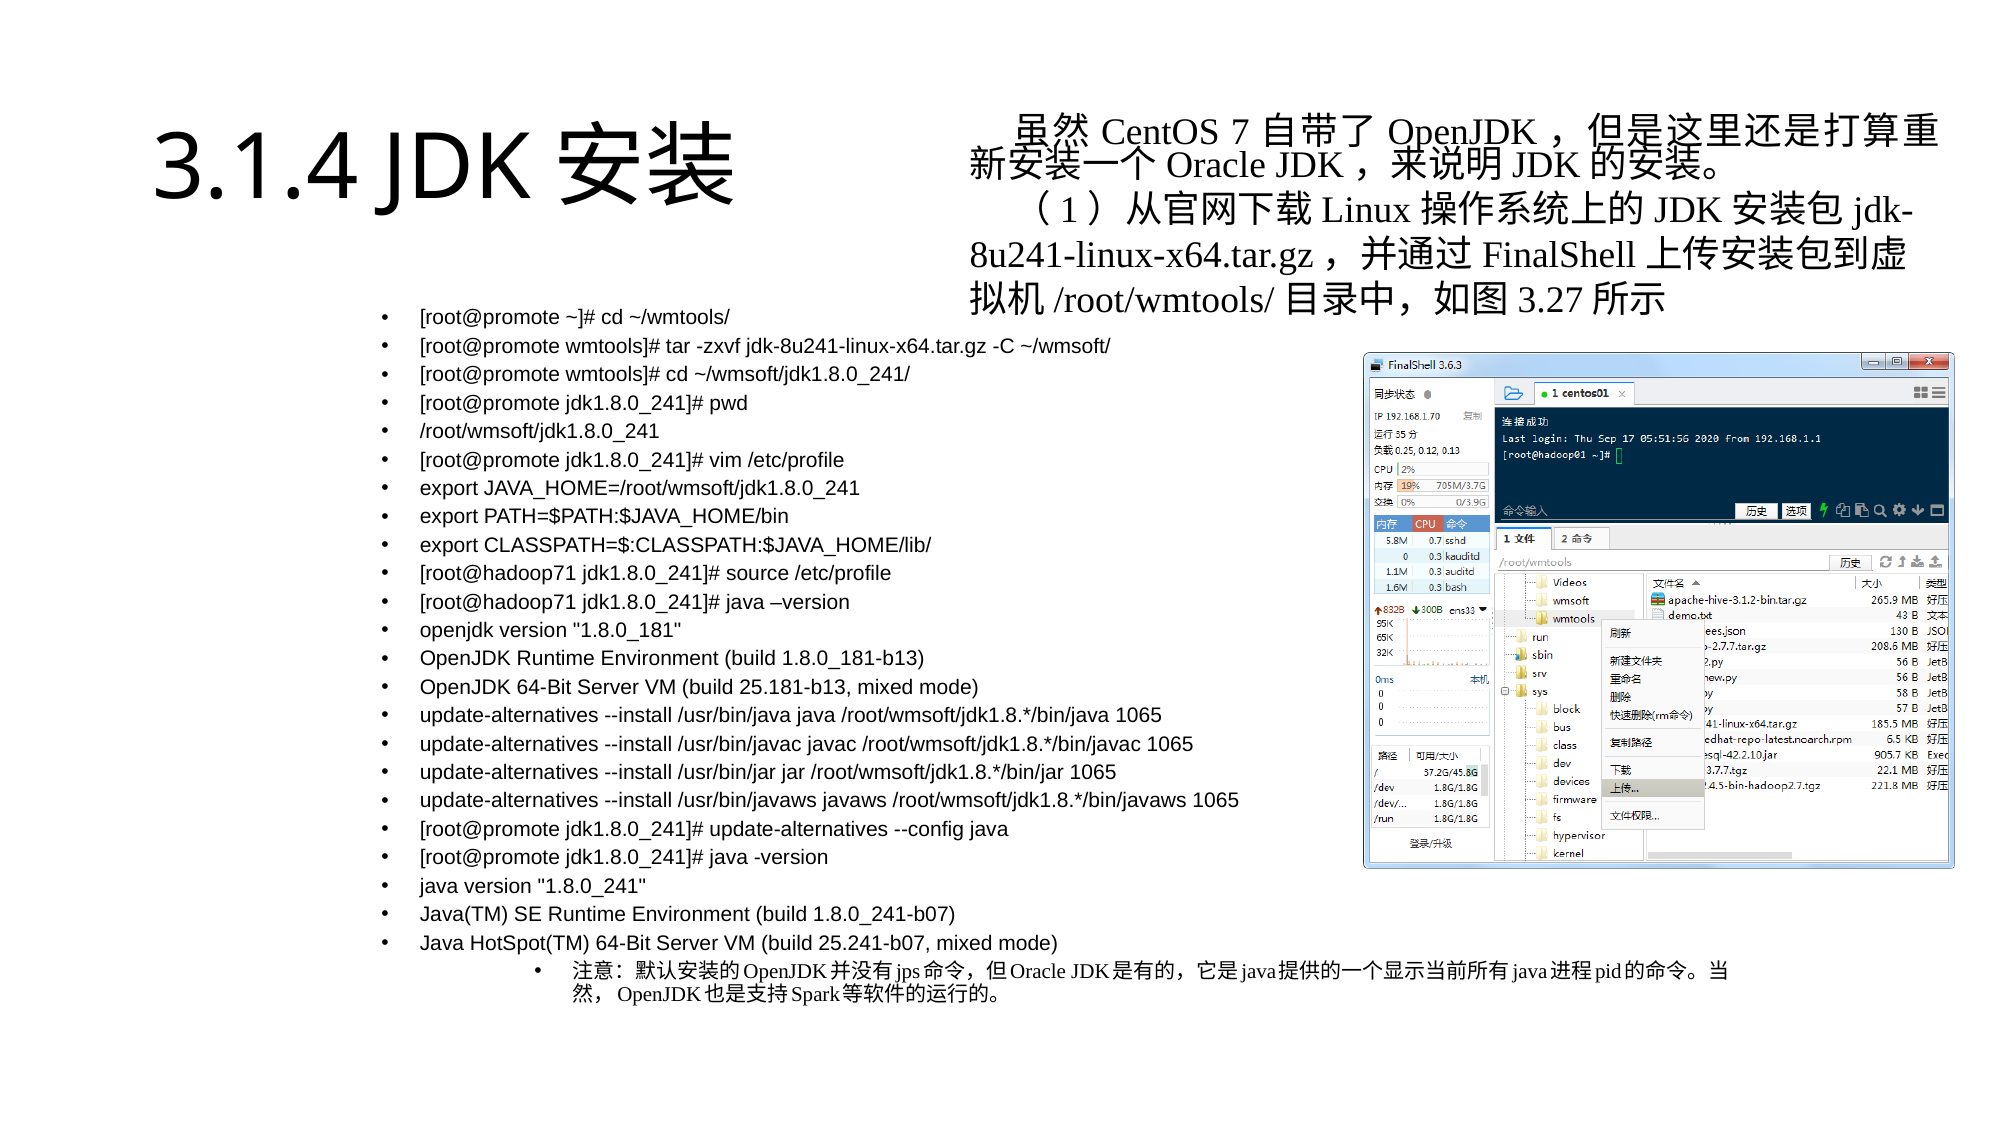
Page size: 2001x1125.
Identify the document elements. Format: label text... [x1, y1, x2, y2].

title 3.1.4 JDK安装 [137, 59, 1863, 278]
list [root@promote ~]# cd ~/wmtools/ [root@promote wmtools]# tar -zxvf jdk-8u241-linux-x64.tar.gz -C ~/wmsoft/ [root@promote wmtools]# cd ~/wmsoft/jdk1.8.0_241/ [root@promote jdk1.8.0_241]# pwd /root/wmsoft/jdk1.8.0_241 [root@promote jdk1.8.0_241]# vim /etc/profile export JAVA_HOME=/root/wmsoft/jdk1.8.0_241 export PATH=$PATH:$JAVA_HOME/bin export CLASSPATH=$:CLASSPATH:$JAVA_HOME/lib/ [root@hadoop71 jdk1.8.0_241]# source /etc/profile [root@hadoop71 jdk1.8.0_241]# java –version openjdk version "1.8.0_181" OpenJDK Runtime Environment (build 1.8.0_181-b13) OpenJDK 64-Bit Server VM (build 25.181-b13, mixed mode) update-alternatives --install /usr/bin/java java /root/wmsoft/jdk1.8.*/bin/java 1065 update-alternatives --install /usr/bin/javac javac /root/wmsoft/jdk1.8.*/bin/javac 1065 update-alternatives --install /usr/bin/jar jar /root/wmsoft/jdk1.8.*/bin/jar 1065 update-alternatives --install /usr/bin/javaws javaws /root/wmsoft/jdk1.8.*/bin/javaws 1065 [root@promote jdk1.8.0_241]# update-alternatives --config java [root@promote jdk1.8.0_241]# java -version java version "1.8.0_241" Java(TM) SE Runtime Environment (build 1.8.0_241-b07) Java HotSpot(TM) 64-Bit Server VM (build 25.241-b07, mixed mode) 注意：默认安装的OpenJDK并没有jps命令，但Oracle JDK是有的，它是java提供的一个显示当前所有java进程pid的命令。当然，OpenJDK也是支持Spark等软件的运行的。 [137, 299, 1863, 1014]
picture [1363, 352, 1955, 869]
text_box 虽然CentOS 7自带了OpenJDK，但是这里还是打算重新安装一个Oracle JDK，来说明JDK的安装。 （1）从官网下载Linux操作系统上的JDK安装包jdk-8u241-linux-x64.tar.gz，并通过FinalShell上传安装包到虚拟机/root/wmtools/目录中，如图3.27所示 [954, 111, 1955, 327]
